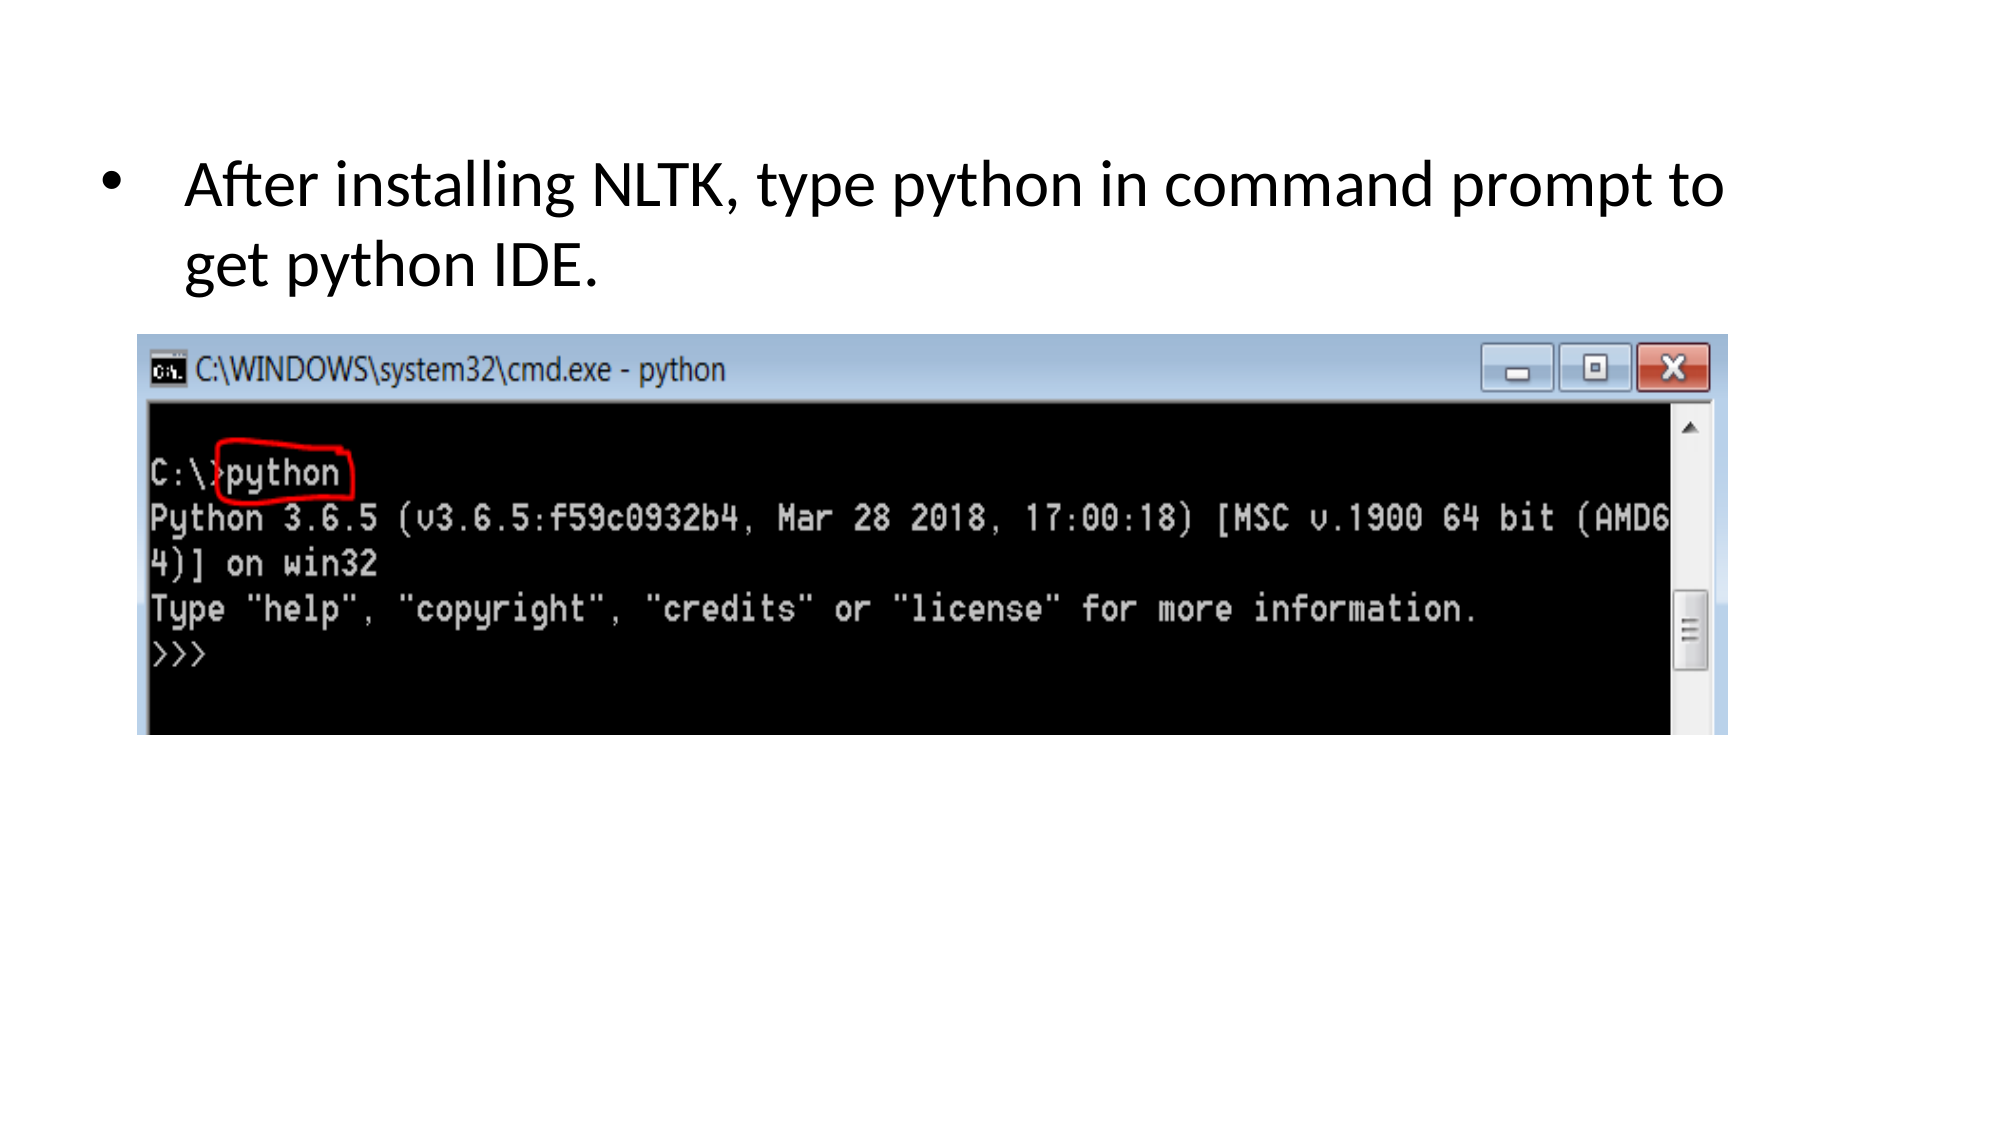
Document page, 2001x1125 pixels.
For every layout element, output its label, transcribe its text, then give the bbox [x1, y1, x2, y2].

picture [137, 334, 1728, 735]
text_box After installing NLTK, type python in command prompt to get python IDE. [85, 132, 1784, 387]
